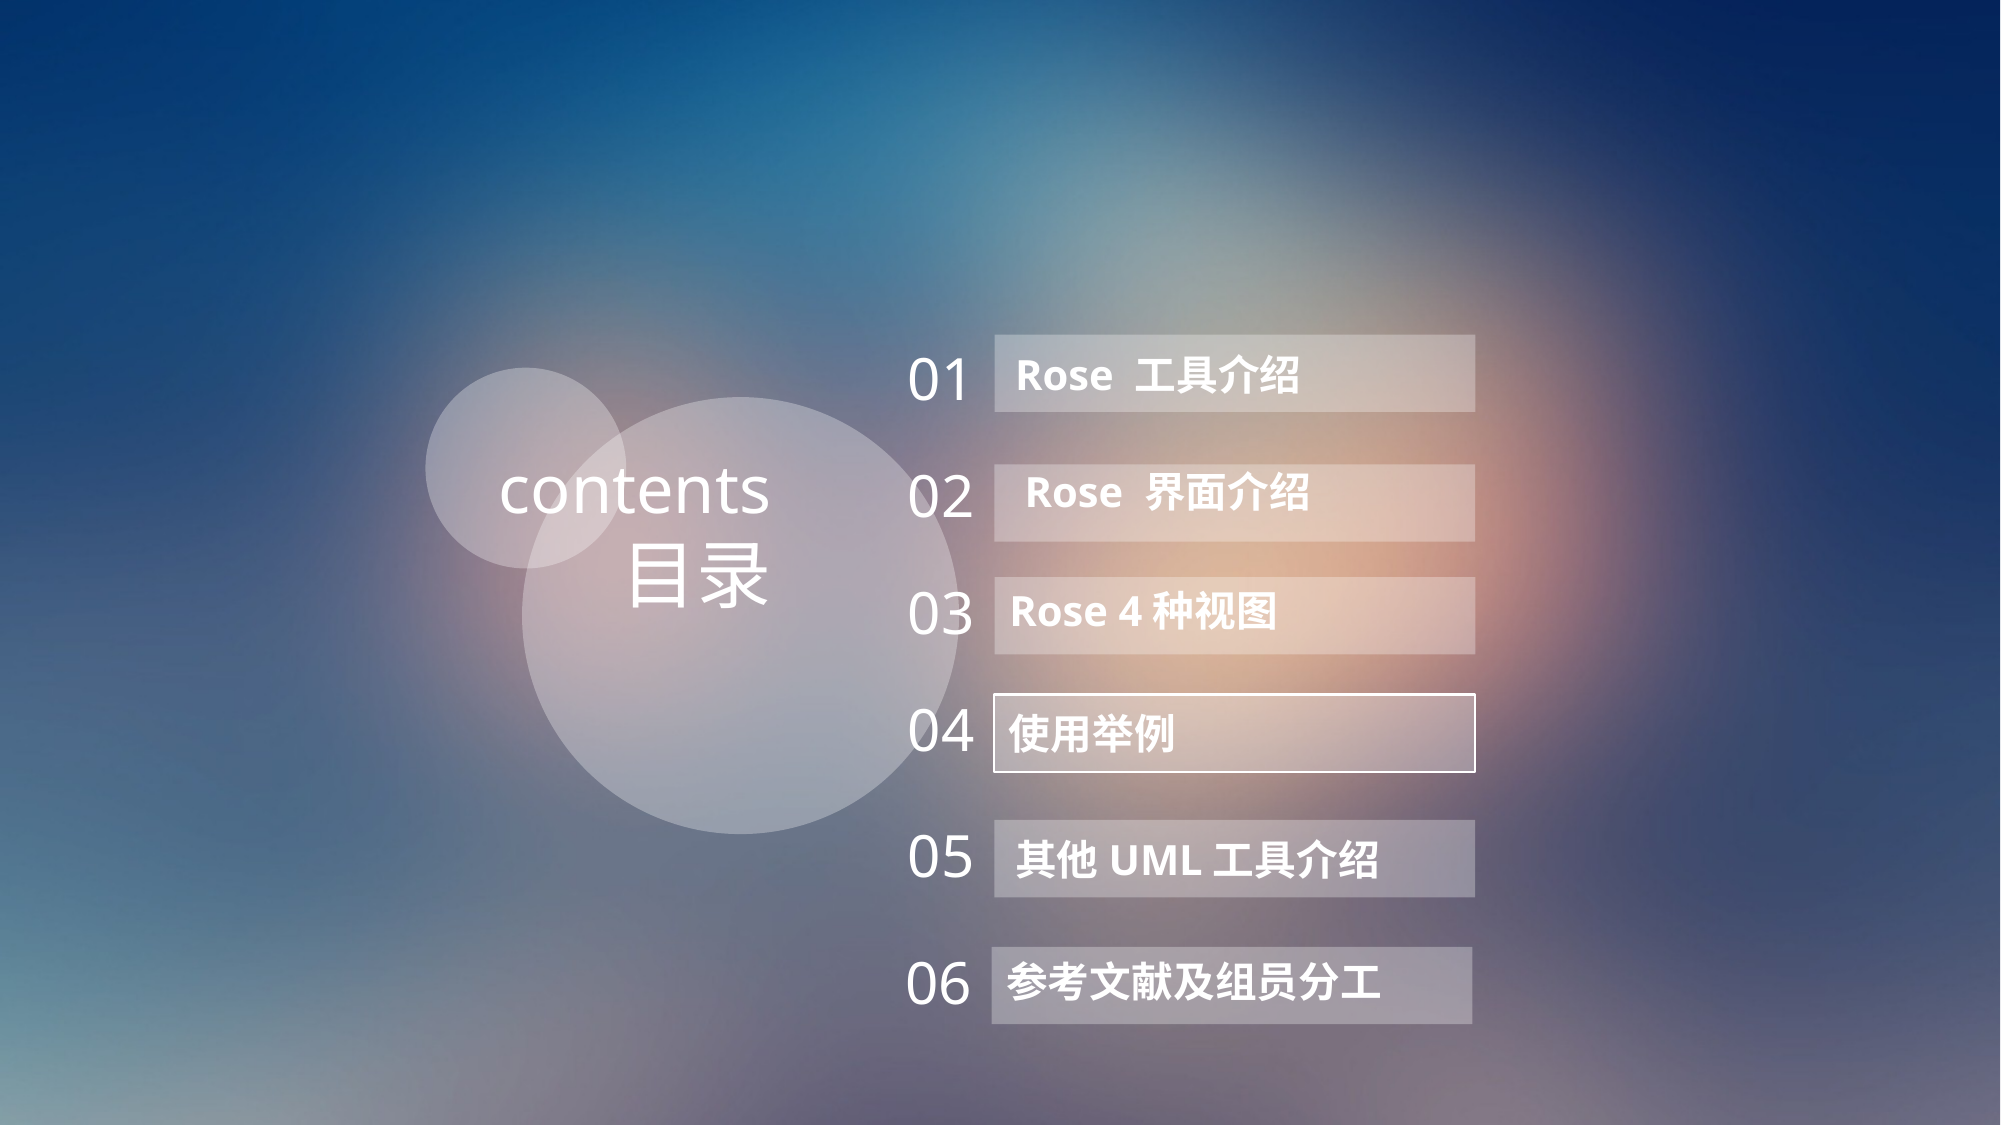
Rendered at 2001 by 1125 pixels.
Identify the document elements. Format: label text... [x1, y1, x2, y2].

text_box [425, 367, 622, 549]
text_box [995, 334, 1476, 412]
text_box 参考文献及组员分工 [992, 948, 1409, 1014]
text_box Rose 工具介绍 [1000, 347, 1412, 407]
text_box 05 [893, 811, 995, 897]
picture [0, 0, 2001, 1125]
text_box 其他UML工具介绍 [1000, 826, 1448, 891]
text_box [994, 577, 1476, 655]
text_box 使用举例 [994, 694, 1476, 772]
text_box 03 [893, 568, 995, 654]
text_box 01 [893, 334, 995, 420]
text_box Rose 界面介绍 [1009, 464, 1360, 525]
text_box [991, 946, 1473, 1025]
text_box Rose 4种视图 [995, 583, 1412, 643]
text_box [522, 397, 956, 835]
text_box contents 目录 [466, 439, 787, 625]
text_box [994, 819, 1476, 898]
text_box 06 [890, 938, 992, 1024]
text_box 04 [893, 686, 995, 771]
text_box [994, 464, 1476, 542]
text_box 02 [893, 451, 995, 537]
